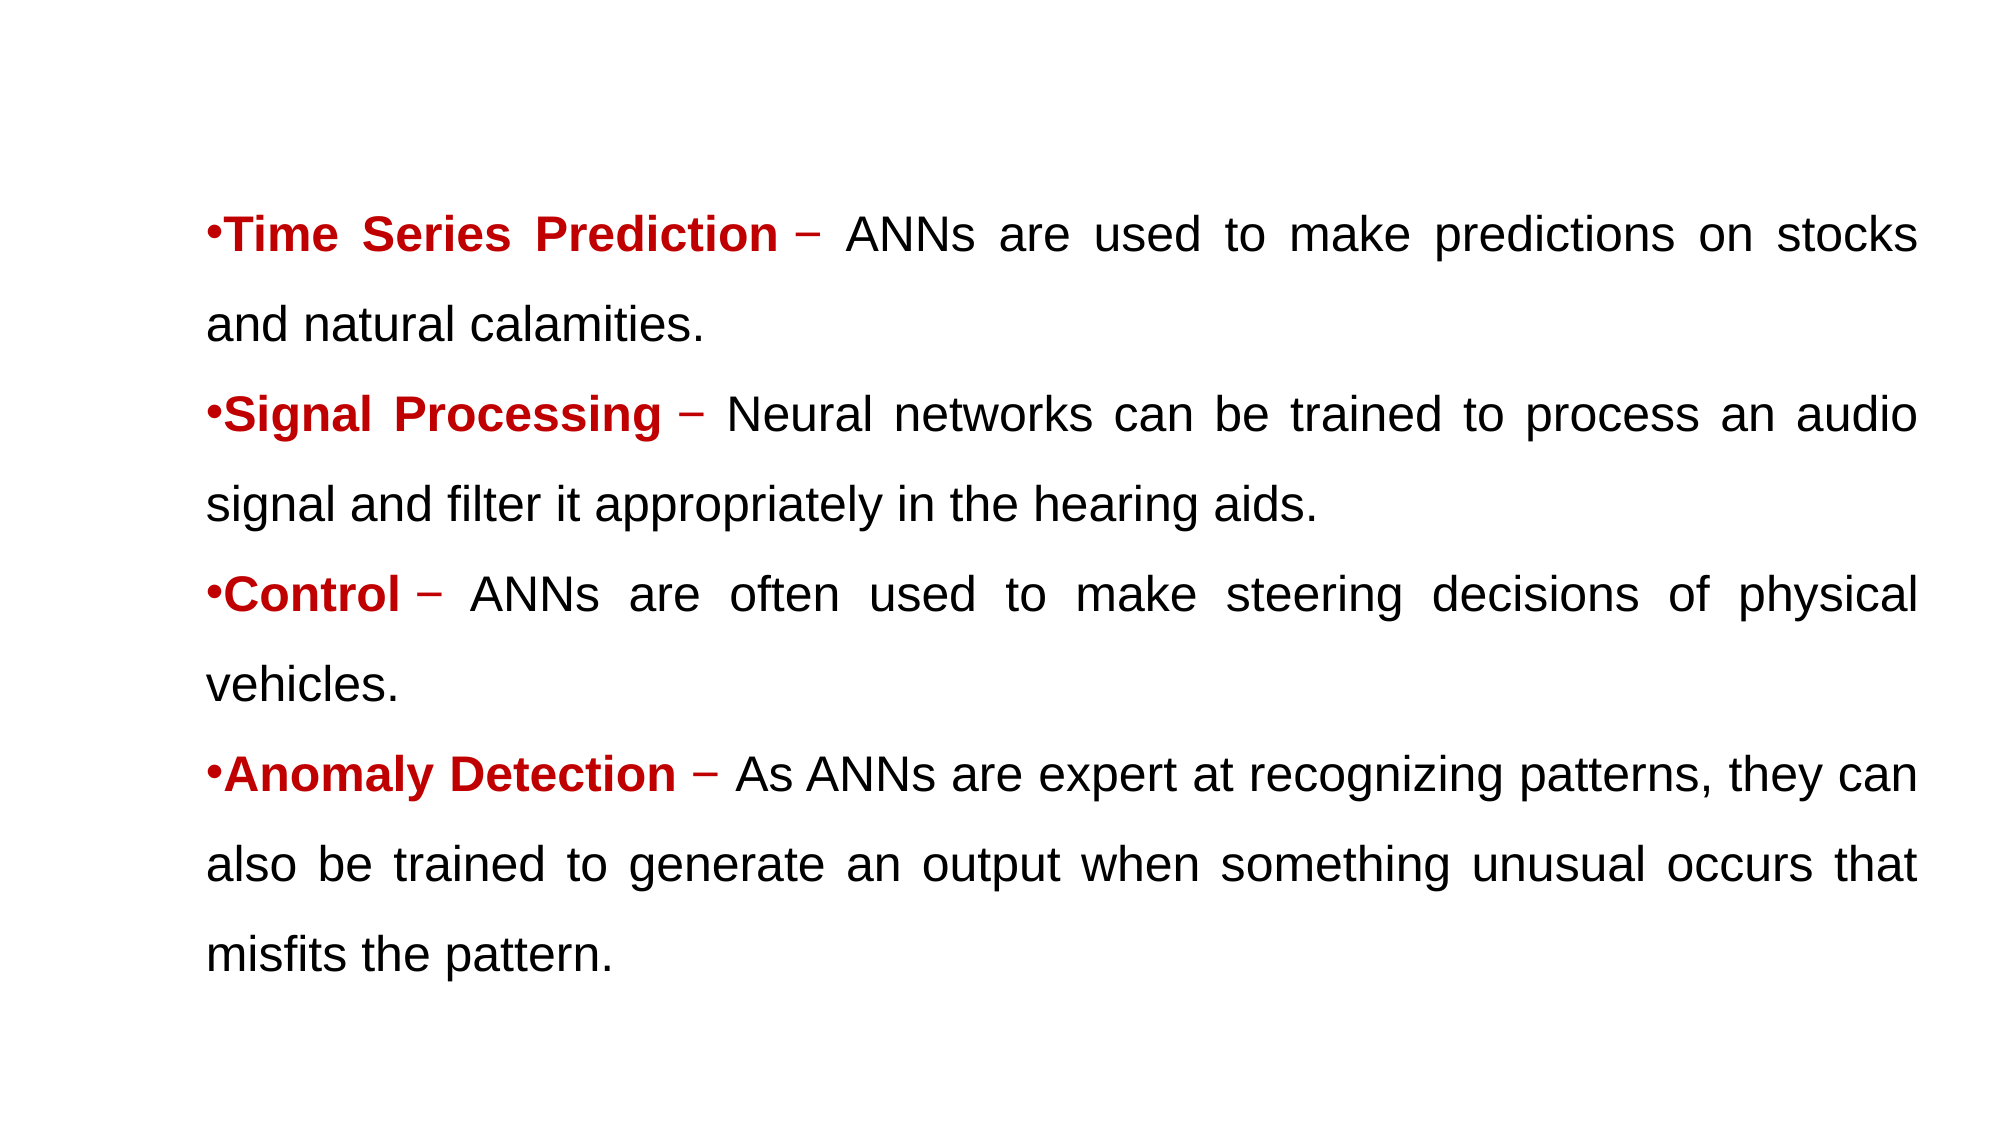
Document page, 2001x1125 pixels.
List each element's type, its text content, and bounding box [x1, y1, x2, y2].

text_box Time Series Prediction − ANNs are used to make predictions on stocks and natural calamities. Signal Processing − Neural networks can be trained to process an audio signal and filter it appropriately in the hearing aids. Control − ANNs are often used to make steering decisions of physical vehicles. Anomaly Detection − As ANNs are expert at recognizing patterns, they can also be trained to generate an output when something unusual occurs that misfits the pattern. [191, 164, 1934, 990]
